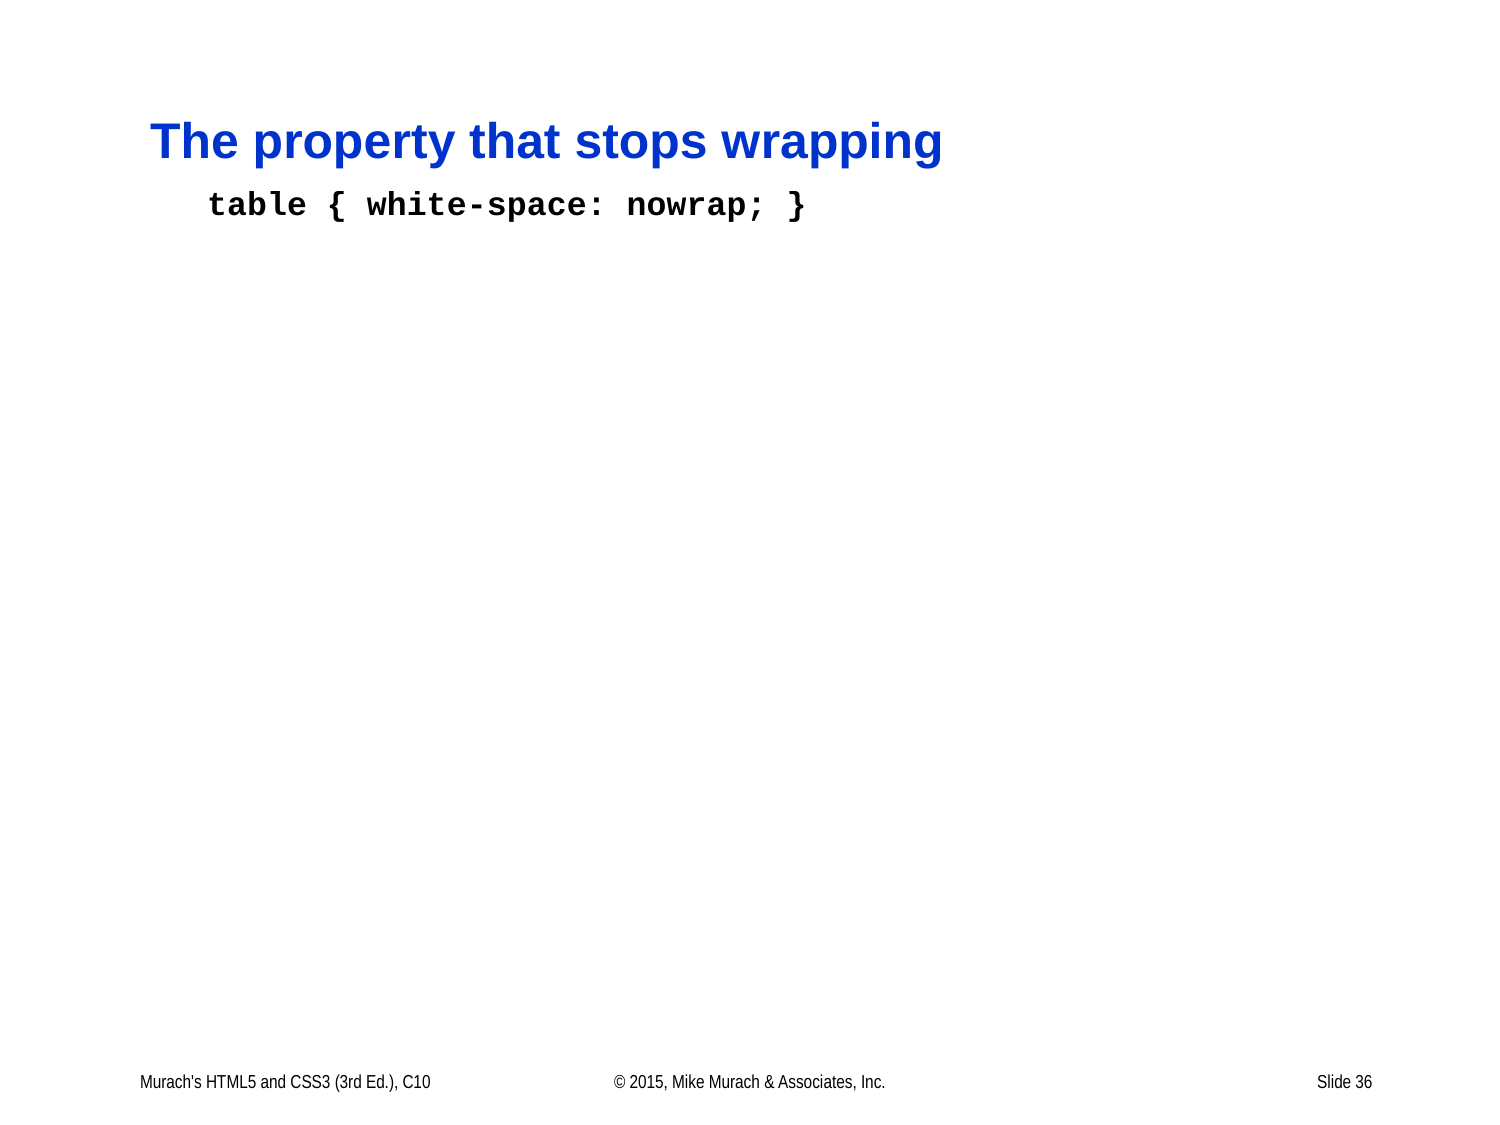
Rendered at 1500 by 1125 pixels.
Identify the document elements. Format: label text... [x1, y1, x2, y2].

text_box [149, 187, 1348, 227]
slide_number Slide 36 [1074, 1025, 1388, 1100]
slide_number Murach's HTML5 and CSS3 (3rd Ed.), C10 [125, 1025, 450, 1100]
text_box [149, 112, 1348, 183]
footer © 2015, Mike Murach & Associates, Inc. [474, 1025, 1025, 1100]
